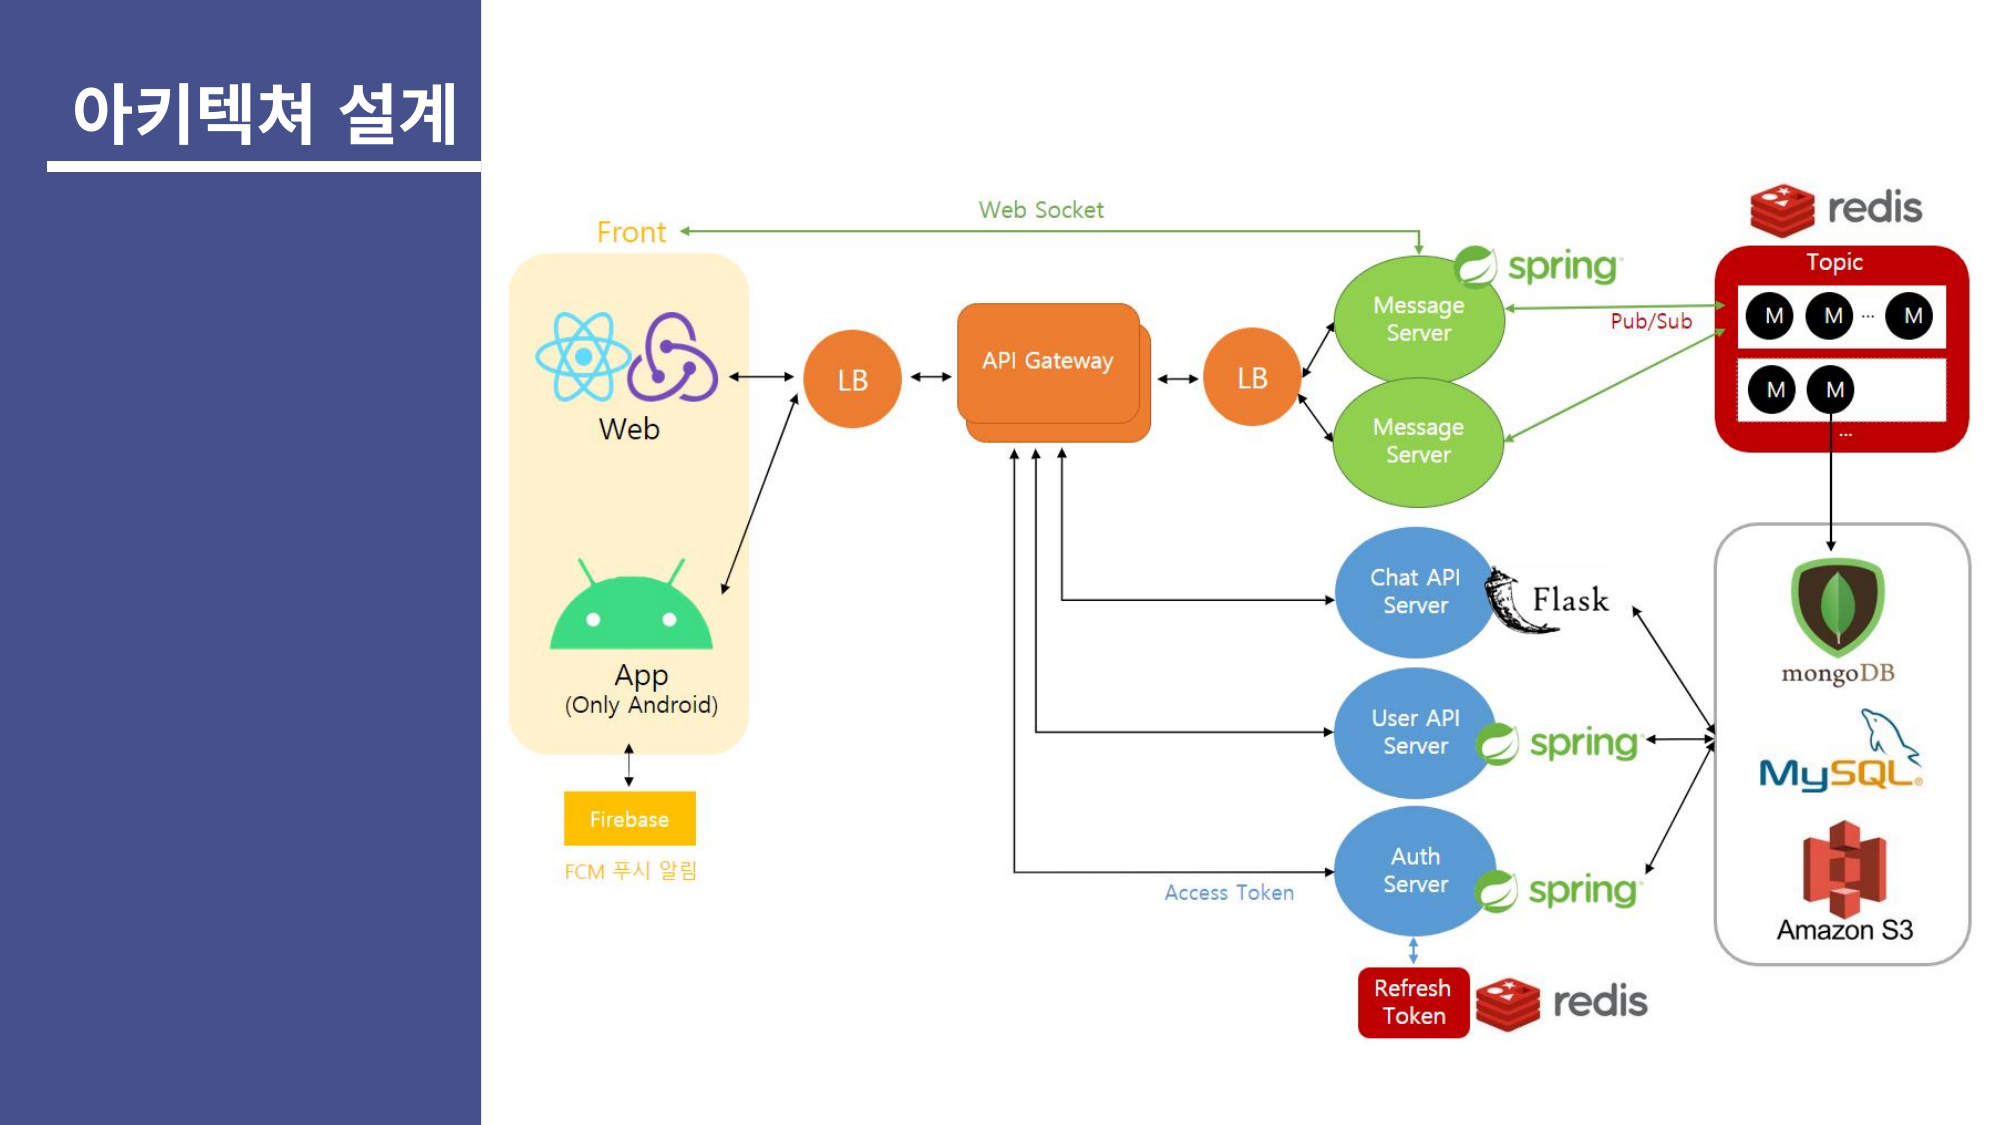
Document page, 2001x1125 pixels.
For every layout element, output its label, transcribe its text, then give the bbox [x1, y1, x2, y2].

text_box [47, 161, 481, 172]
text_box 아키텍쳐 설계 [0, 67, 481, 158]
picture [499, 176, 1985, 1045]
